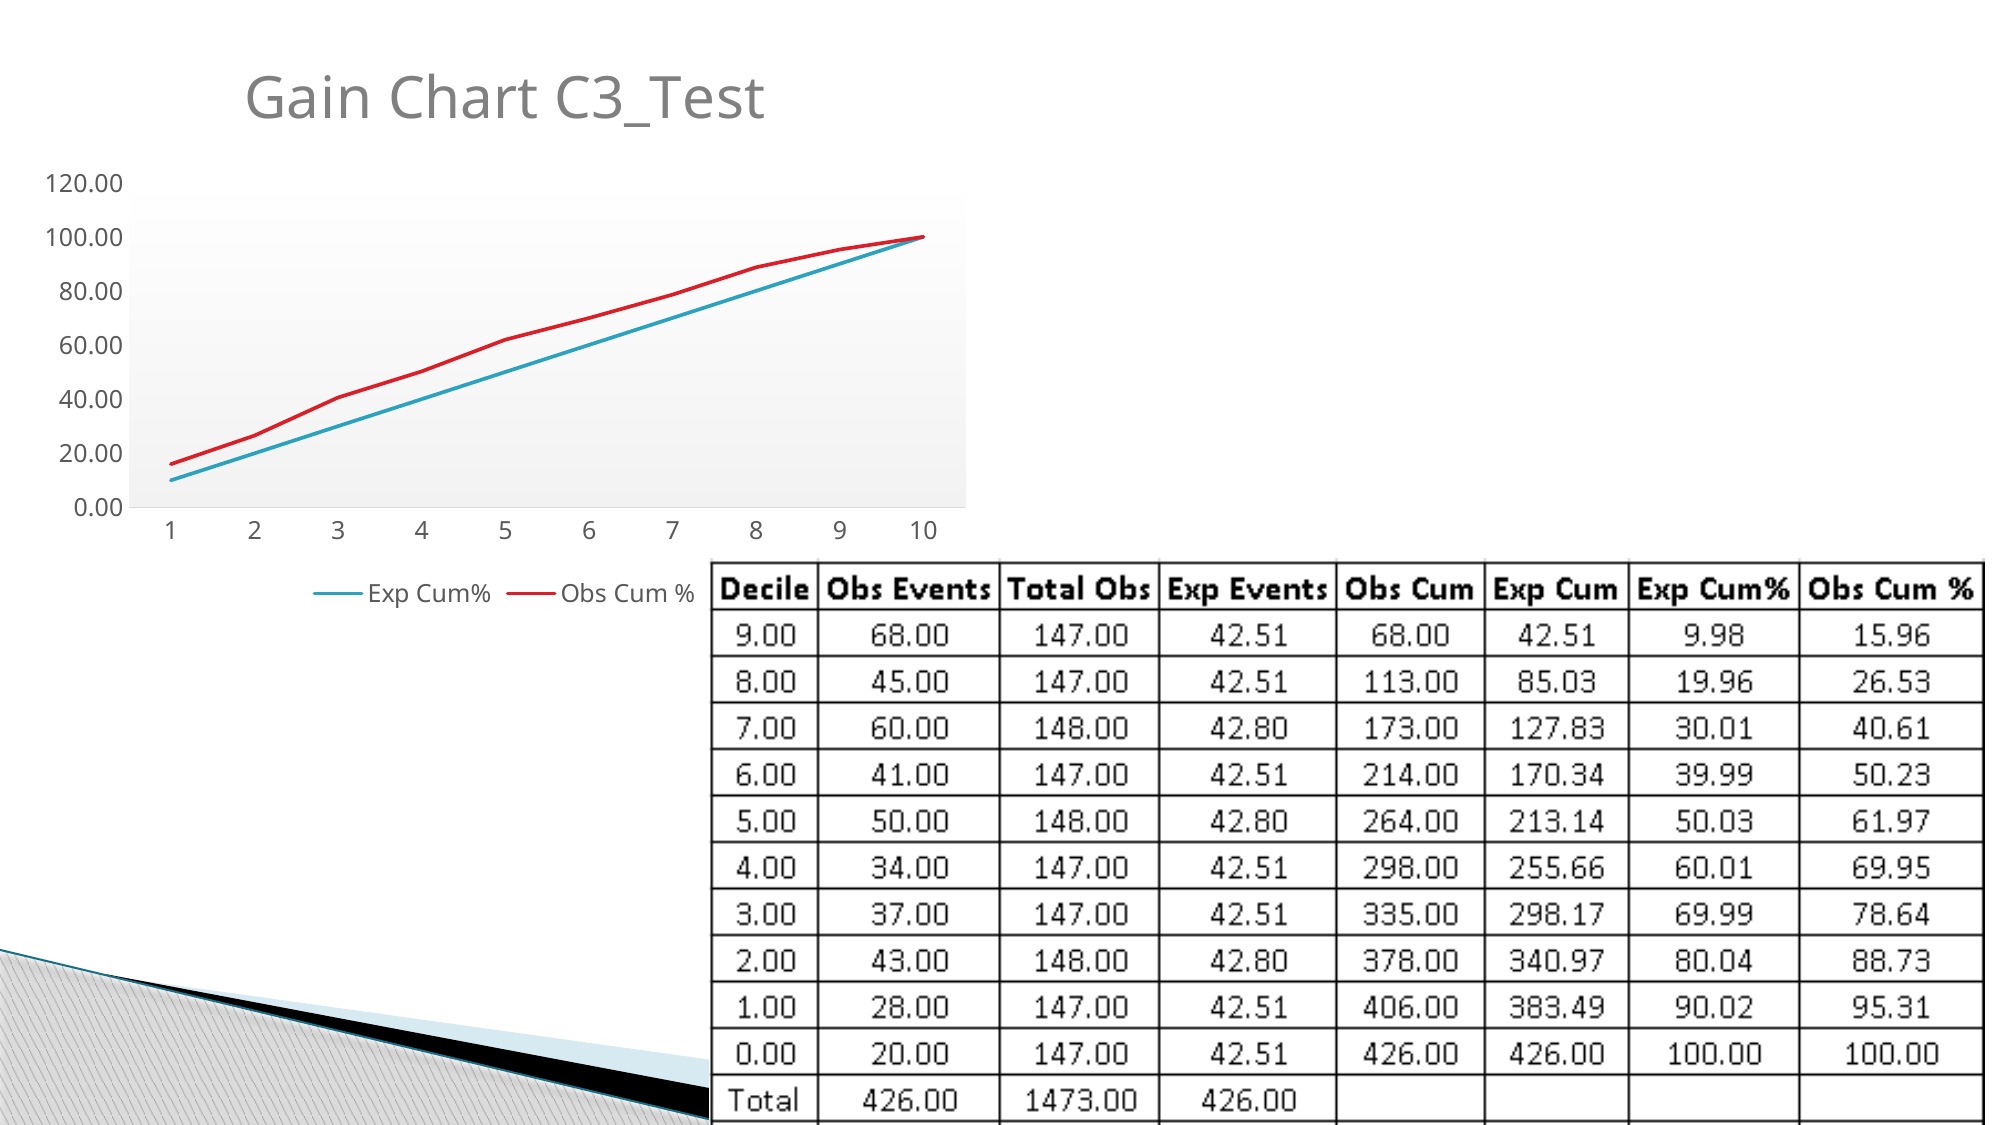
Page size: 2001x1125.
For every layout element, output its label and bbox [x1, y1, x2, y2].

picture [709, 557, 1986, 1125]
chart [25, 18, 985, 618]
